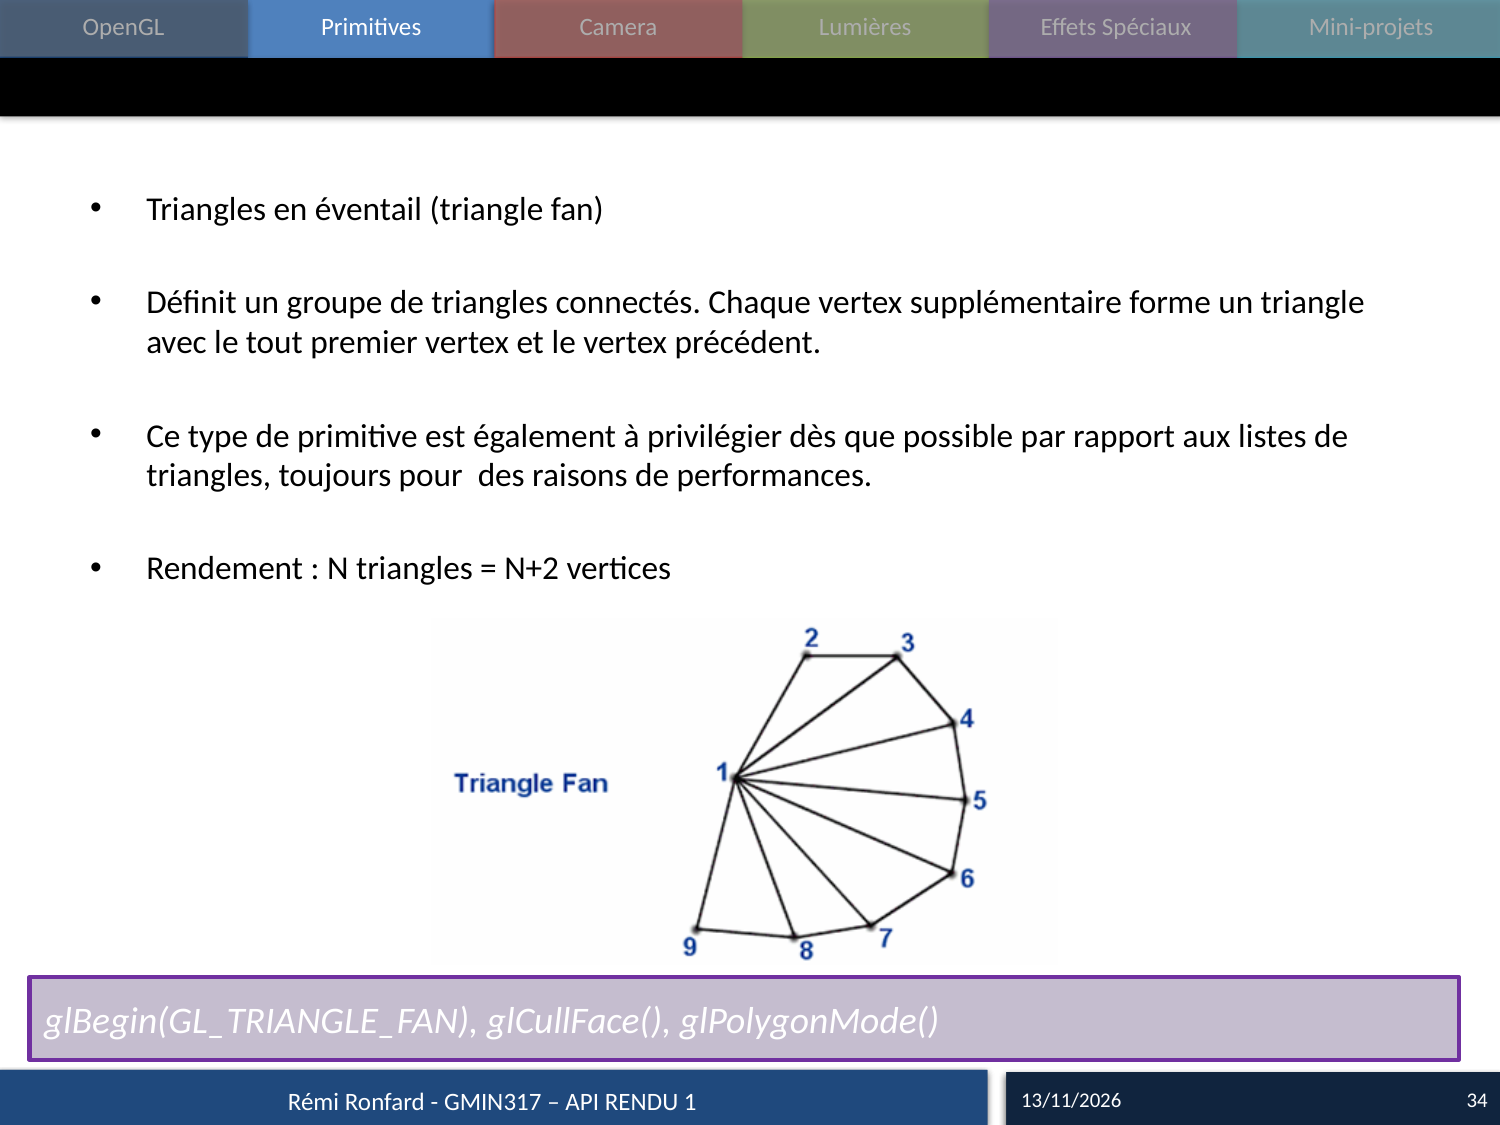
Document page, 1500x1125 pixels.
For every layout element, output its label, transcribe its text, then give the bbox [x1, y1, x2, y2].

list Triangles en éventail (triangle fan) Définit un groupe de triangles connectés. Chaque vertex supplémentaire forme un triangle avec le tout premier vertex et le vertex précédent. Ce type de primitive est également à privilégier dès que possible par rapport aux listes de triangles, toujours pour des raisons de performances. Rendement : N triangles = N+2 vertices [75, 179, 1425, 975]
picture [430, 618, 1058, 965]
text_box glBegin(GL_TRIANGLE_FAN), glCullFace(), glPolygonMode() [27, 975, 1461, 1062]
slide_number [1006, 1070, 1153, 1125]
footer Rémi Ronfard - GMIN317 – API RENDU 1 [0, 1072, 988, 1125]
slide_number 34 [1153, 1071, 1500, 1125]
